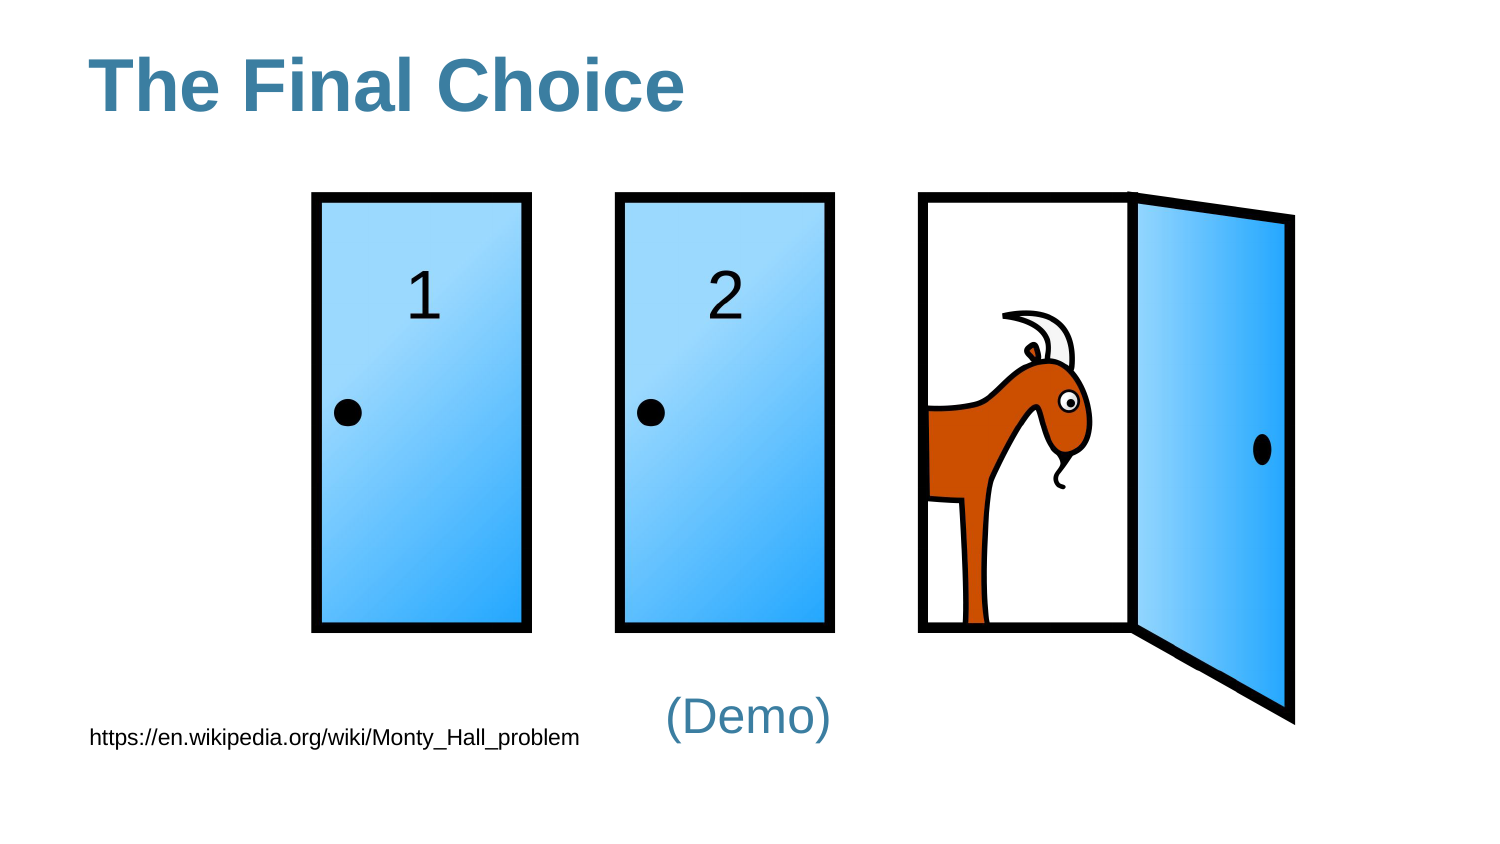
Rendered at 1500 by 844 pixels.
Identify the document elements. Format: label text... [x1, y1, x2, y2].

text_box https://en.wikipedia.org/wiki/Monty_Hall_problem [87, 720, 587, 751]
text_box The Final Choice [86, 34, 691, 127]
text_box [307, 181, 1299, 732]
text_box (Demo) [662, 681, 834, 744]
